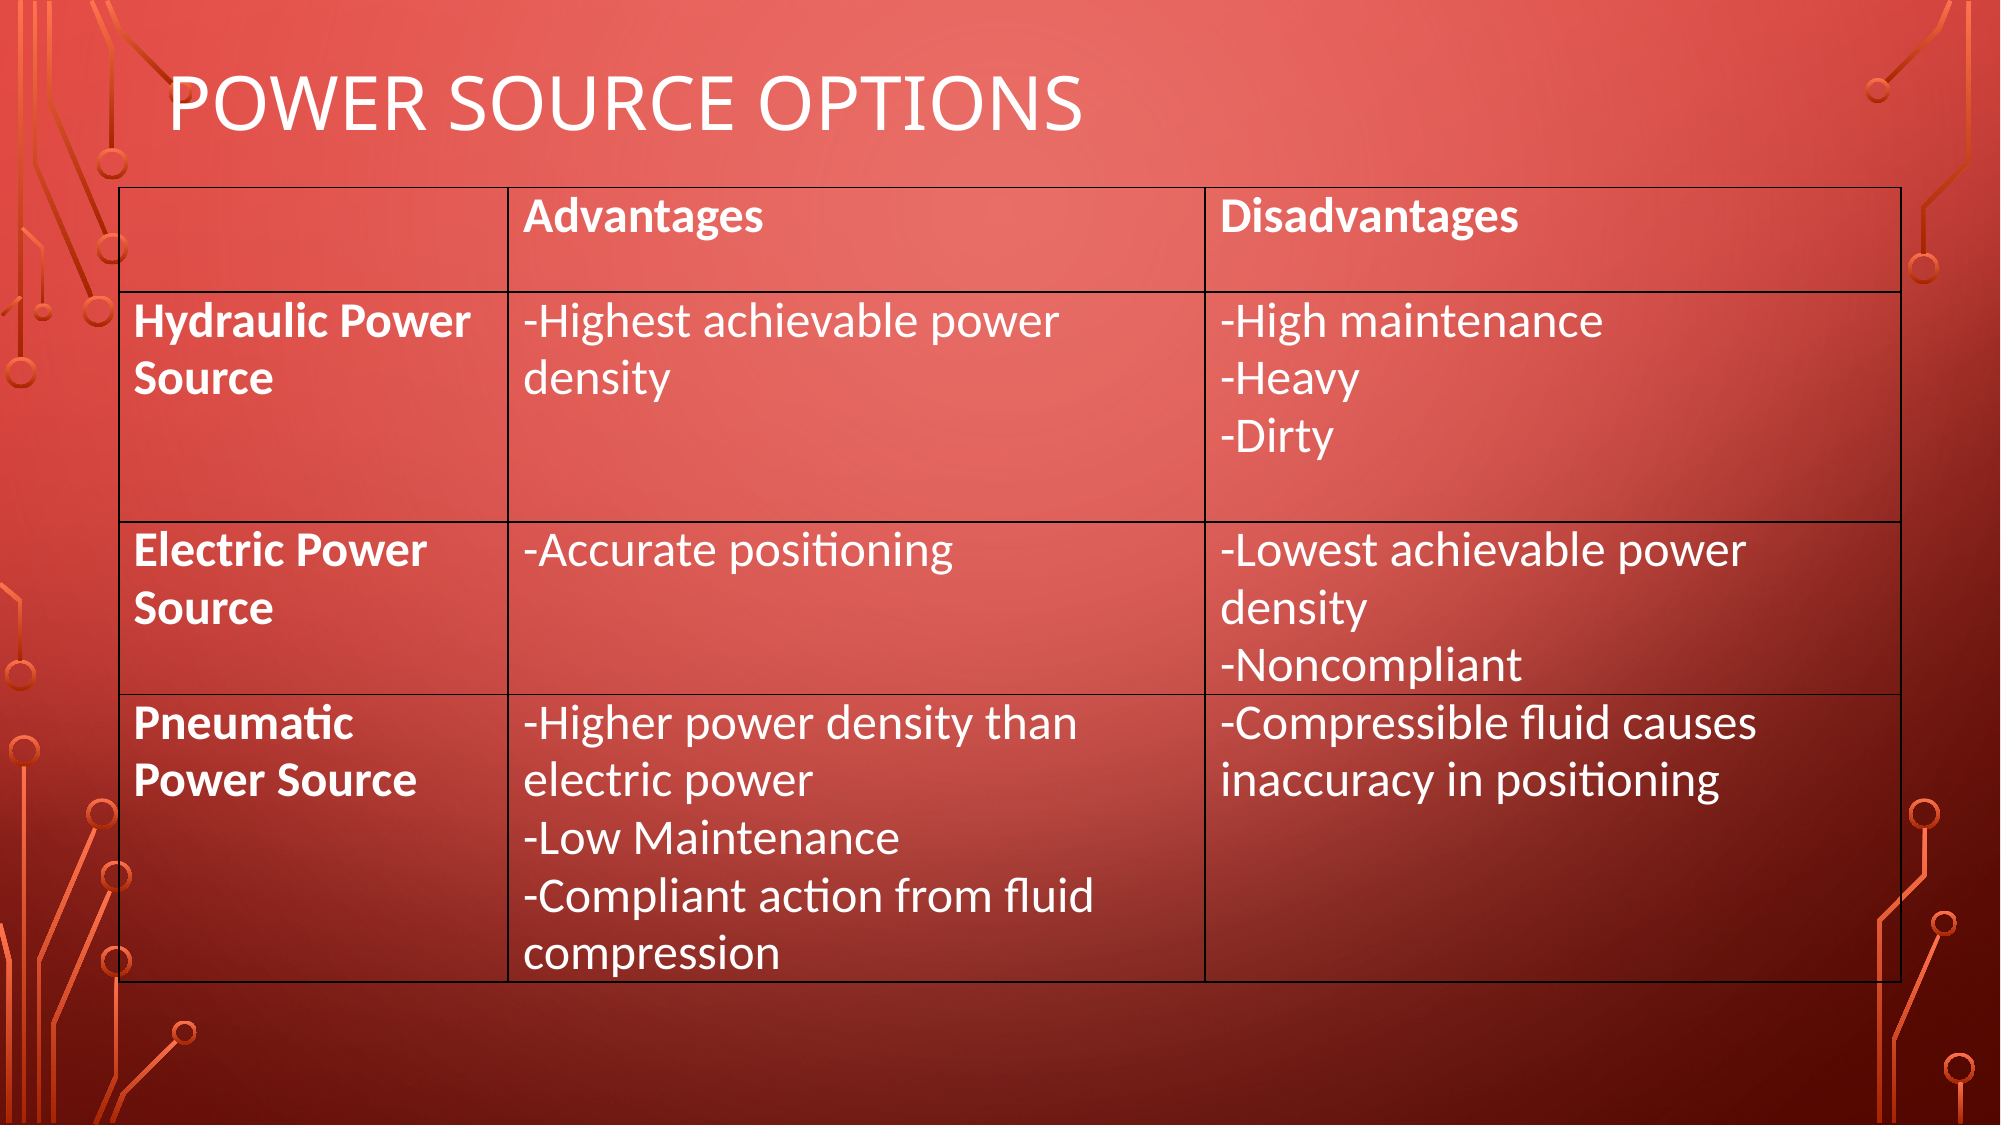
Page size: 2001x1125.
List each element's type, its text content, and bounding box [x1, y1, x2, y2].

table_cell -Accurate positioning [509, 523, 1204, 694]
table_cell Hydraulic Power Source [120, 293, 507, 521]
table_header Disadvantages [1206, 188, 1900, 291]
table_cell -Highest achievable power density [509, 293, 1204, 521]
table_cell -Higher power density than electric power -Low Maintenance -Compliant action from fluid compression [509, 695, 1204, 981]
table_cell Electric Power Source [120, 523, 507, 694]
table_cell -Compressible fluid causes inaccuracy in positioning [1206, 695, 1900, 981]
table_cell Pneumatic Power Source [120, 695, 507, 981]
table_header [120, 188, 507, 291]
title Power Source Options [151, 24, 1952, 188]
table_cell -Lowest achievable power density -Noncompliant [1206, 523, 1900, 694]
table_cell -High maintenance -Heavy -Dirty [1206, 293, 1900, 521]
table_header Advantages [509, 188, 1204, 291]
